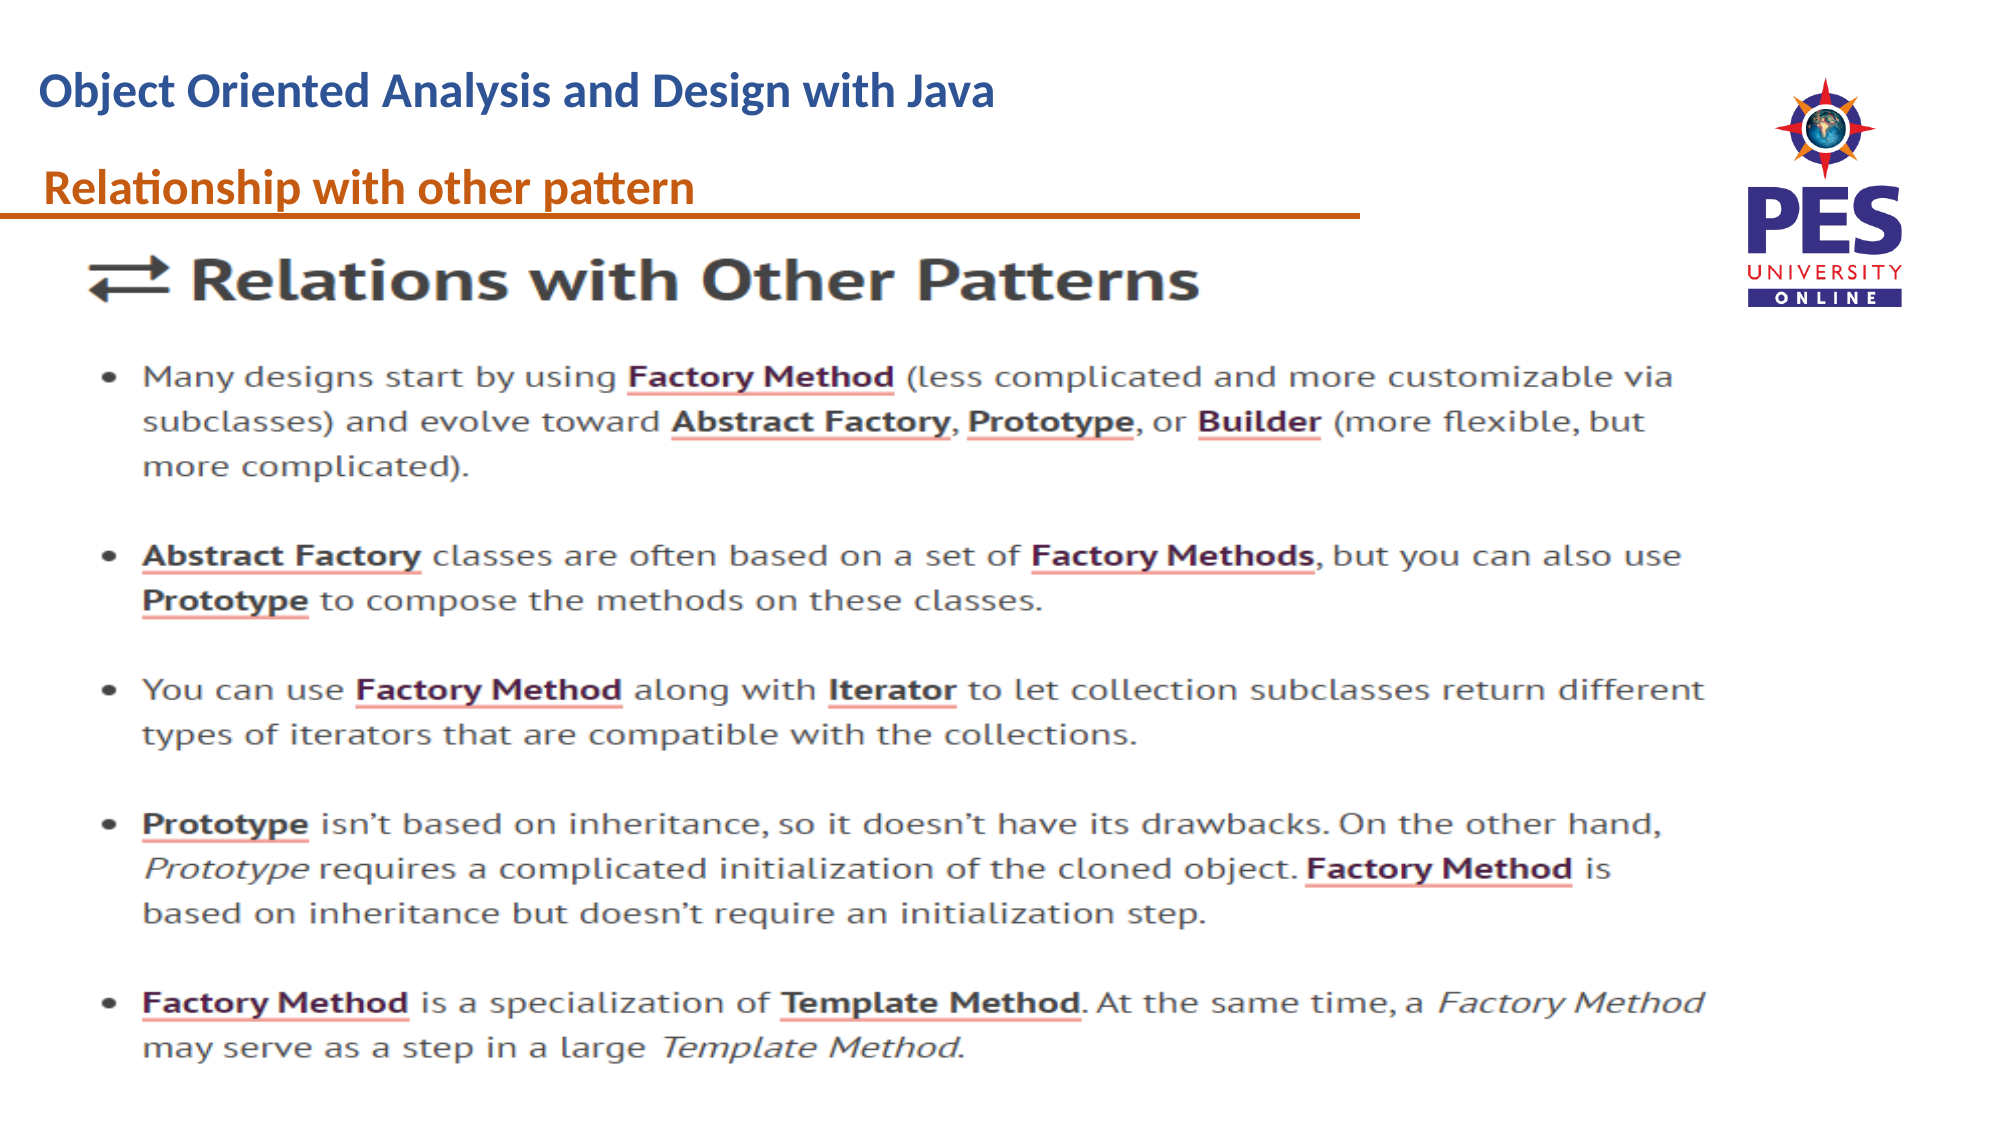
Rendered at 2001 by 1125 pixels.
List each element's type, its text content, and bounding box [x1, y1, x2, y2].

picture [28, 241, 1740, 1102]
picture [1748, 77, 1902, 307]
text_box Relationship with other pattern [28, 147, 1076, 223]
